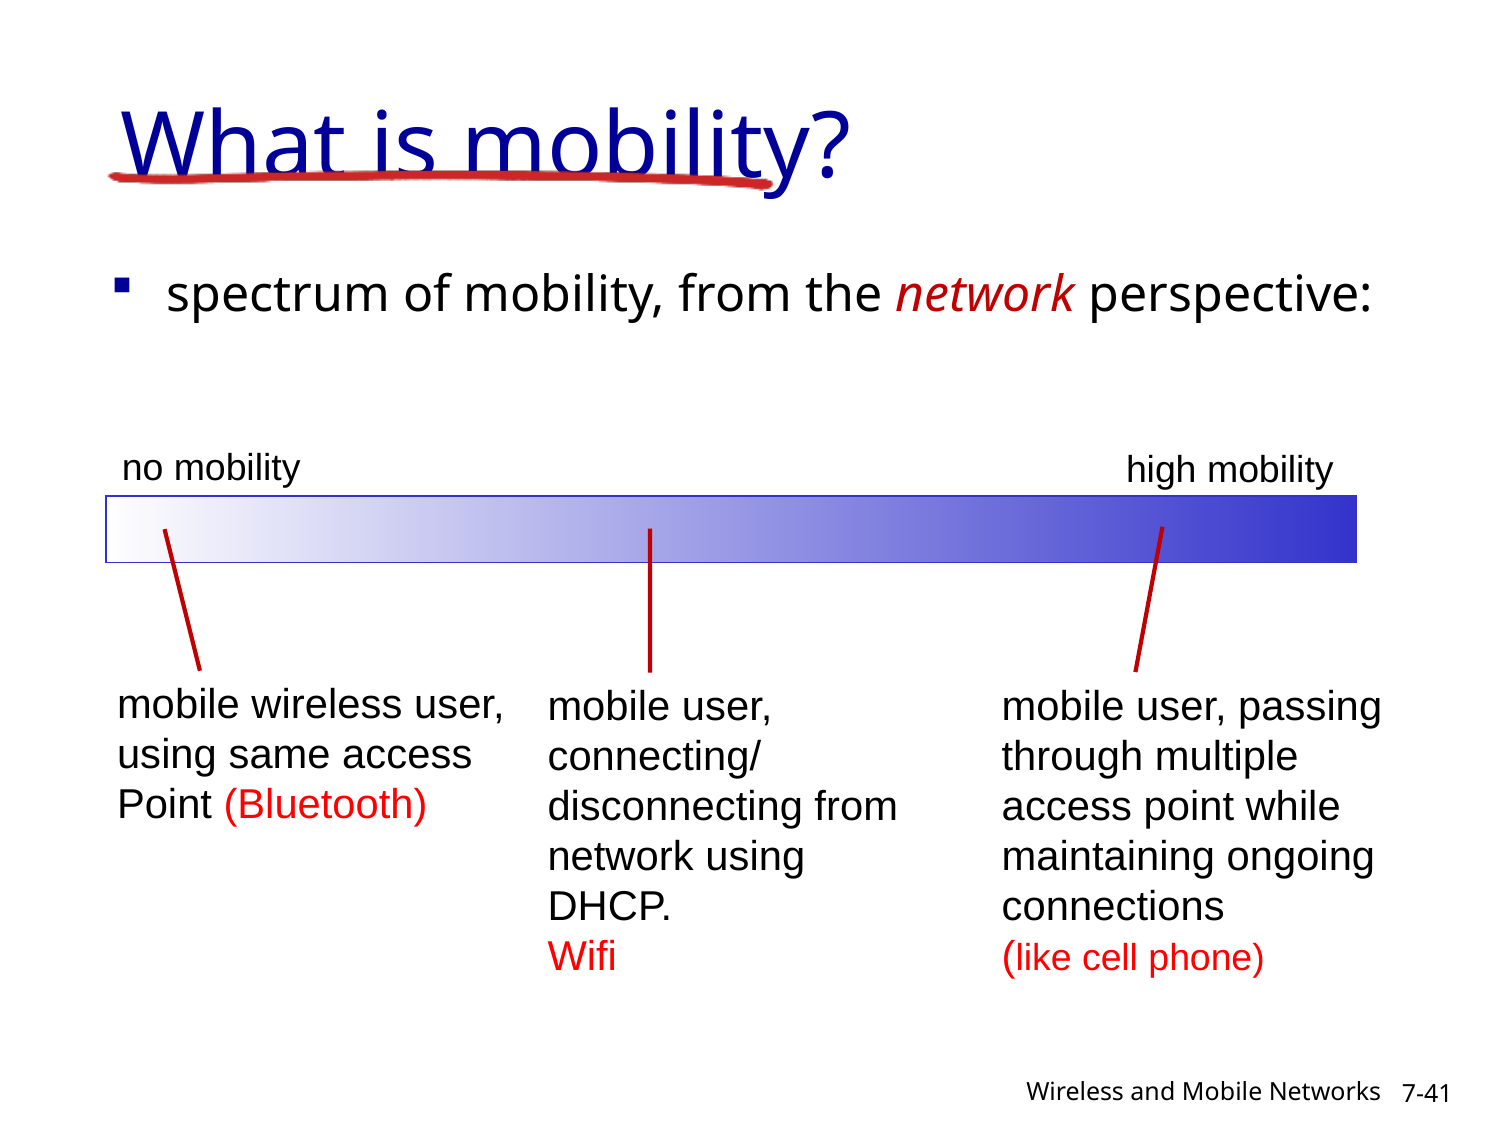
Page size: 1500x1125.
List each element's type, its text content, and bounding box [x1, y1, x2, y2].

slide_number 7-41 [1387, 1069, 1500, 1115]
text_box mobile user, passing through multiple access point while maintaining ongoing connections (like cell phone) [986, 671, 1429, 987]
list spectrum of mobility, from the network perspective: [95, 262, 1441, 357]
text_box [105, 435, 1357, 563]
title What is mobility? [105, 47, 1381, 235]
picture [105, 166, 781, 196]
footer Wireless and Mobile Networks [960, 1067, 1404, 1110]
text_box mobile wireless user, using same access Point (Bluetooth) [102, 669, 532, 835]
text_box mobile user, connecting/ disconnecting from network using DHCP. Wifi [532, 671, 932, 987]
